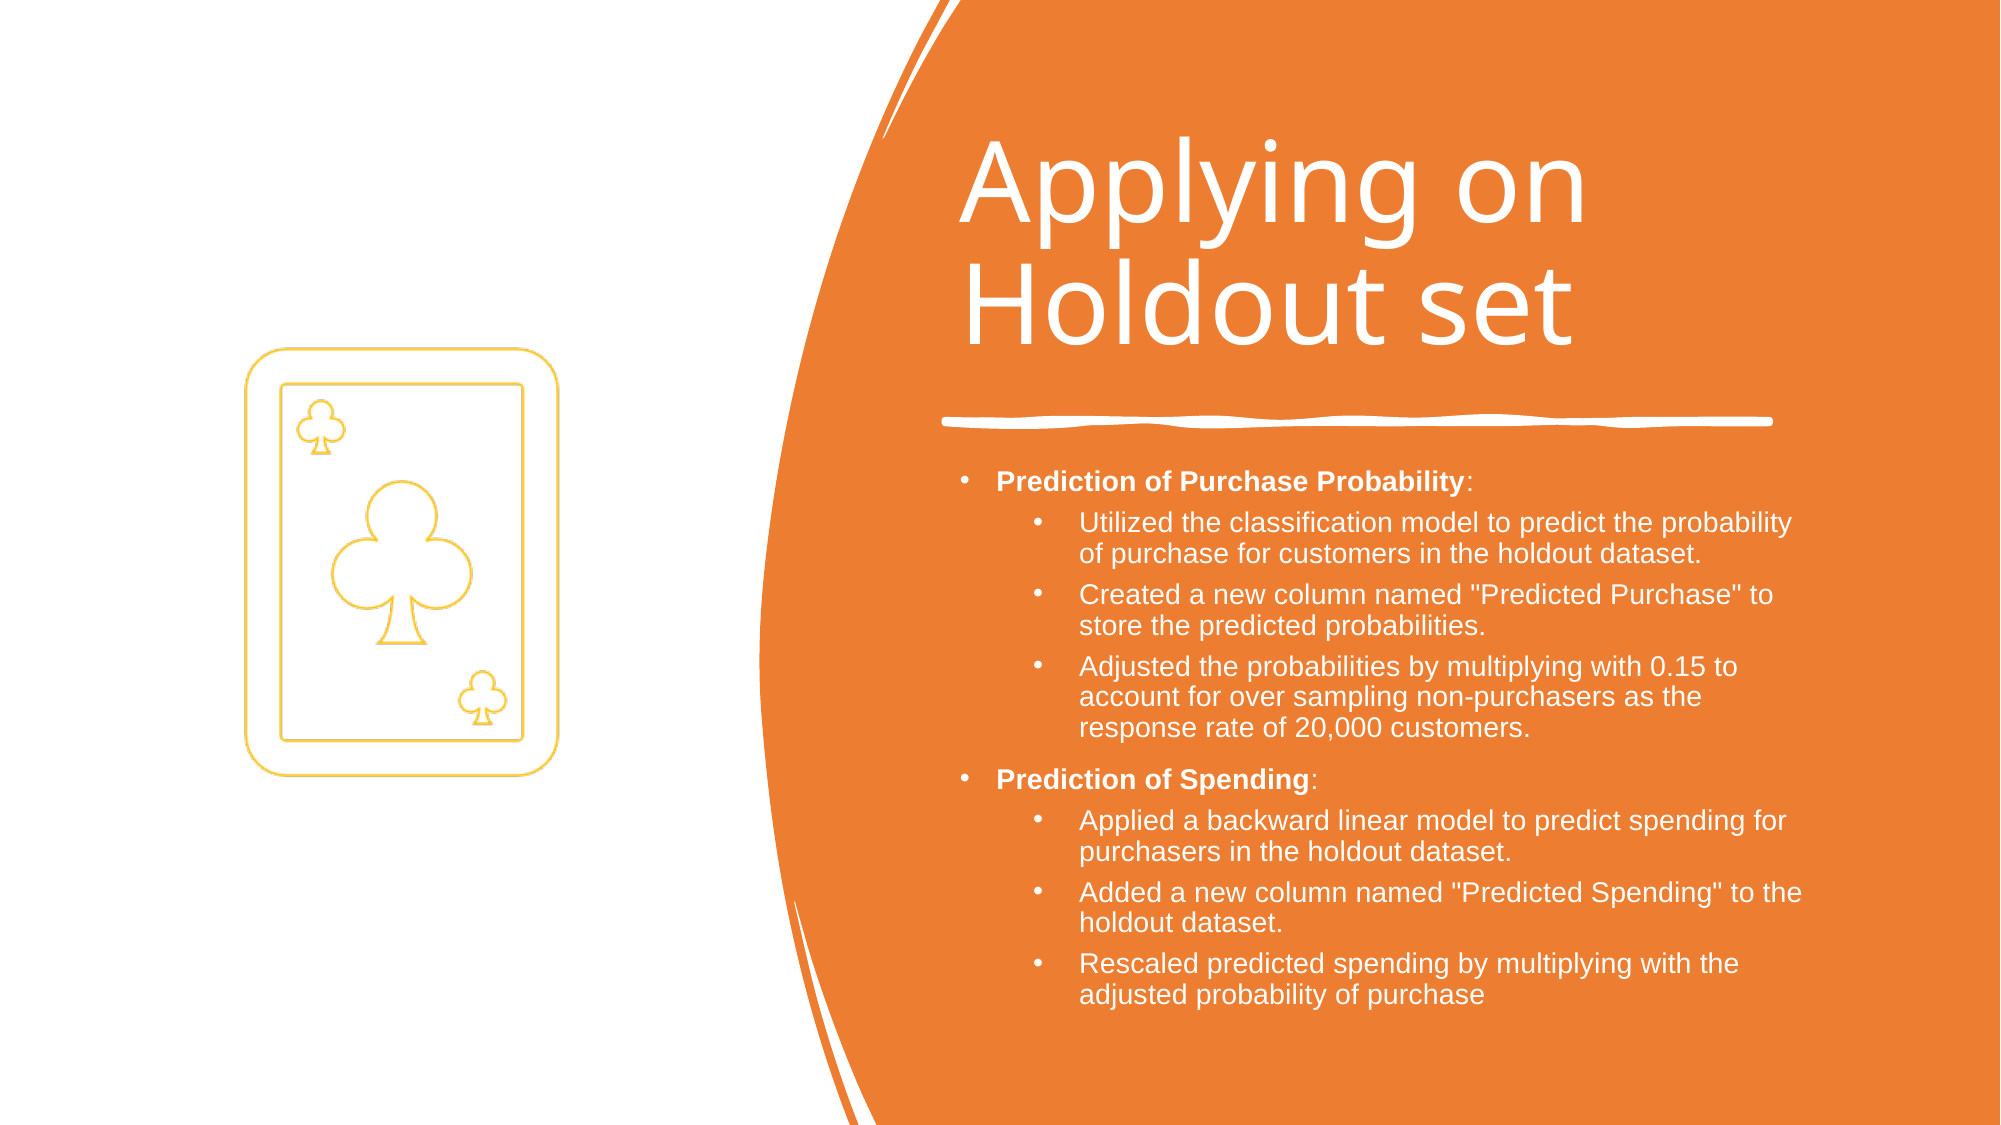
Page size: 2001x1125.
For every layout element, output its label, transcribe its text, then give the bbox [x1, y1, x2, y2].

text_box [759, 0, 2000, 1125]
text_box [0, 0, 939, 1125]
picture [125, 286, 679, 839]
text_box [889, 0, 960, 125]
list Prediction of Purchase Probability: Utilized the classification model to predict the probability of purchase for customers in the holdout dataset. Created a new column named "Predicted Purchase" to store the predicted probabilities. Adjusted the probabilities by multiplying with 0.15 to account for over sampling non-purchasers as the response rate of 20,000 customers. Prediction of Spending: Applied a backward linear model to predict spending for purchasers in the holdout dataset. Added a new column named "Predicted Spending" to the holdout dataset. Rescaled predicted spending by multiplying with the adjusted probability of purchase [944, 458, 1841, 1020]
title Applying on Holdout set [944, 75, 1821, 377]
text_box [943, 416, 1771, 427]
